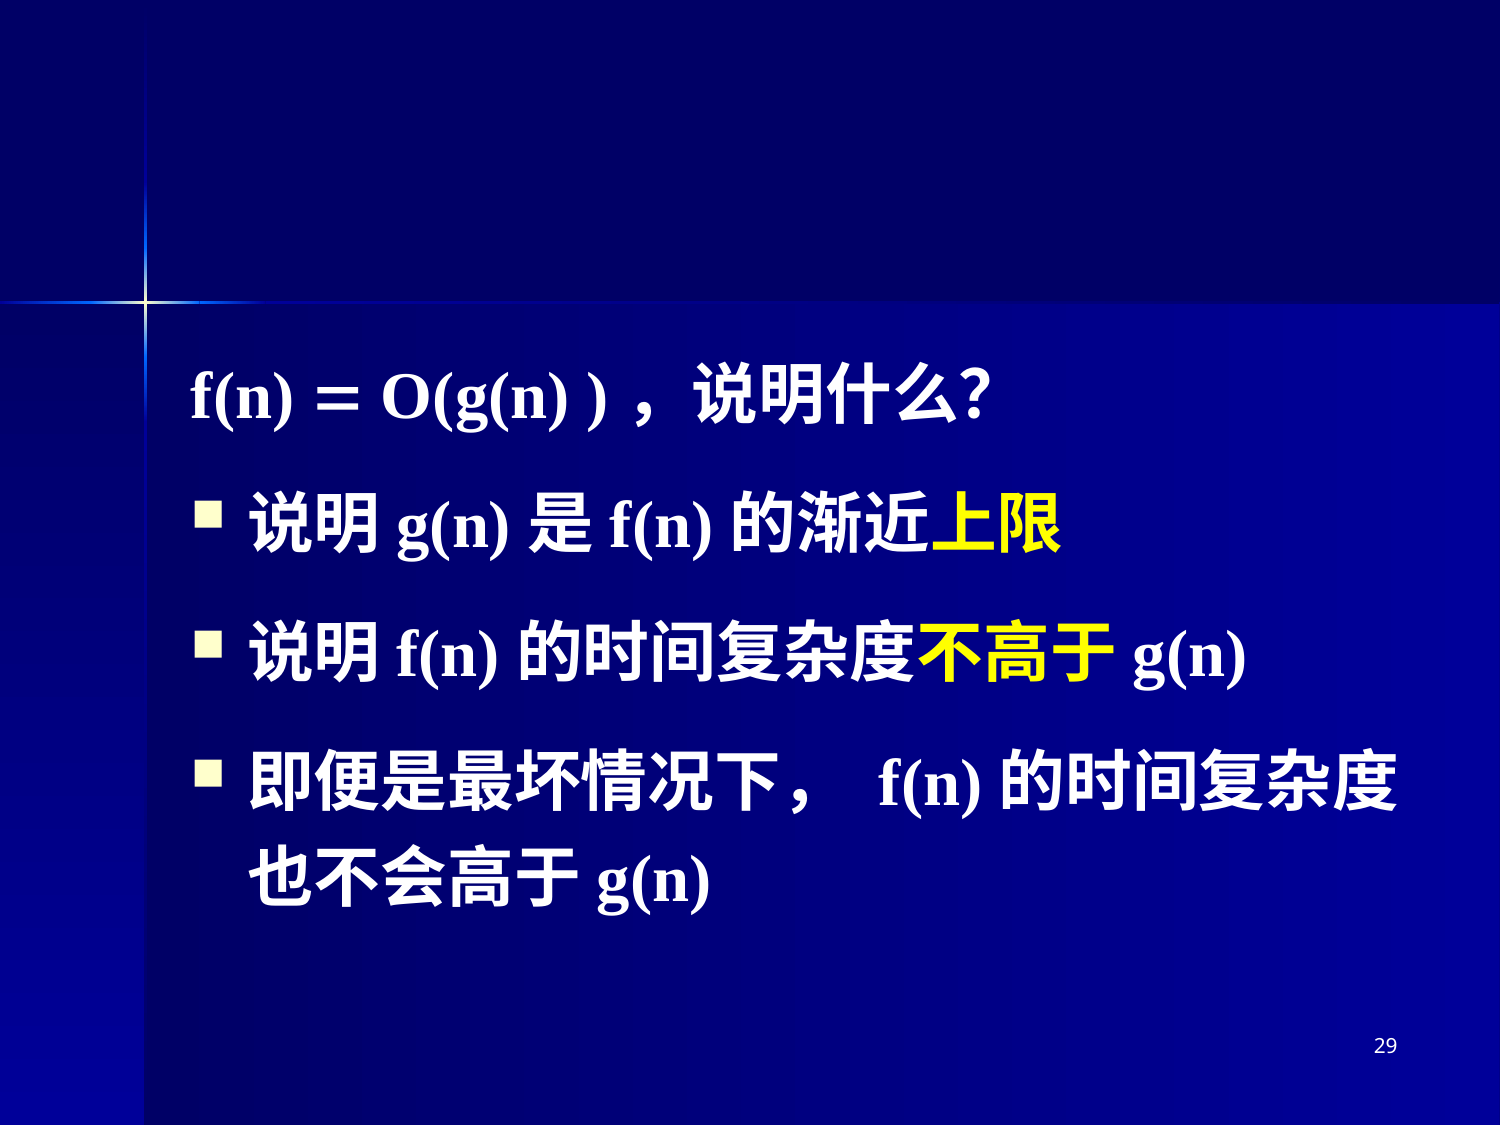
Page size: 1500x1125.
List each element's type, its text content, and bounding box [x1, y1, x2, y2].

list f(n)  O(g(n) )，说明什么？ 说明g(n)是f(n)的渐近上限 说明f(n)的时间复杂度不高于g(n) 即便是最坏情况下， f(n)的时间复杂度也不会高于g(n) [175, 327, 1431, 973]
slide_number 29 [1099, 1024, 1413, 1101]
